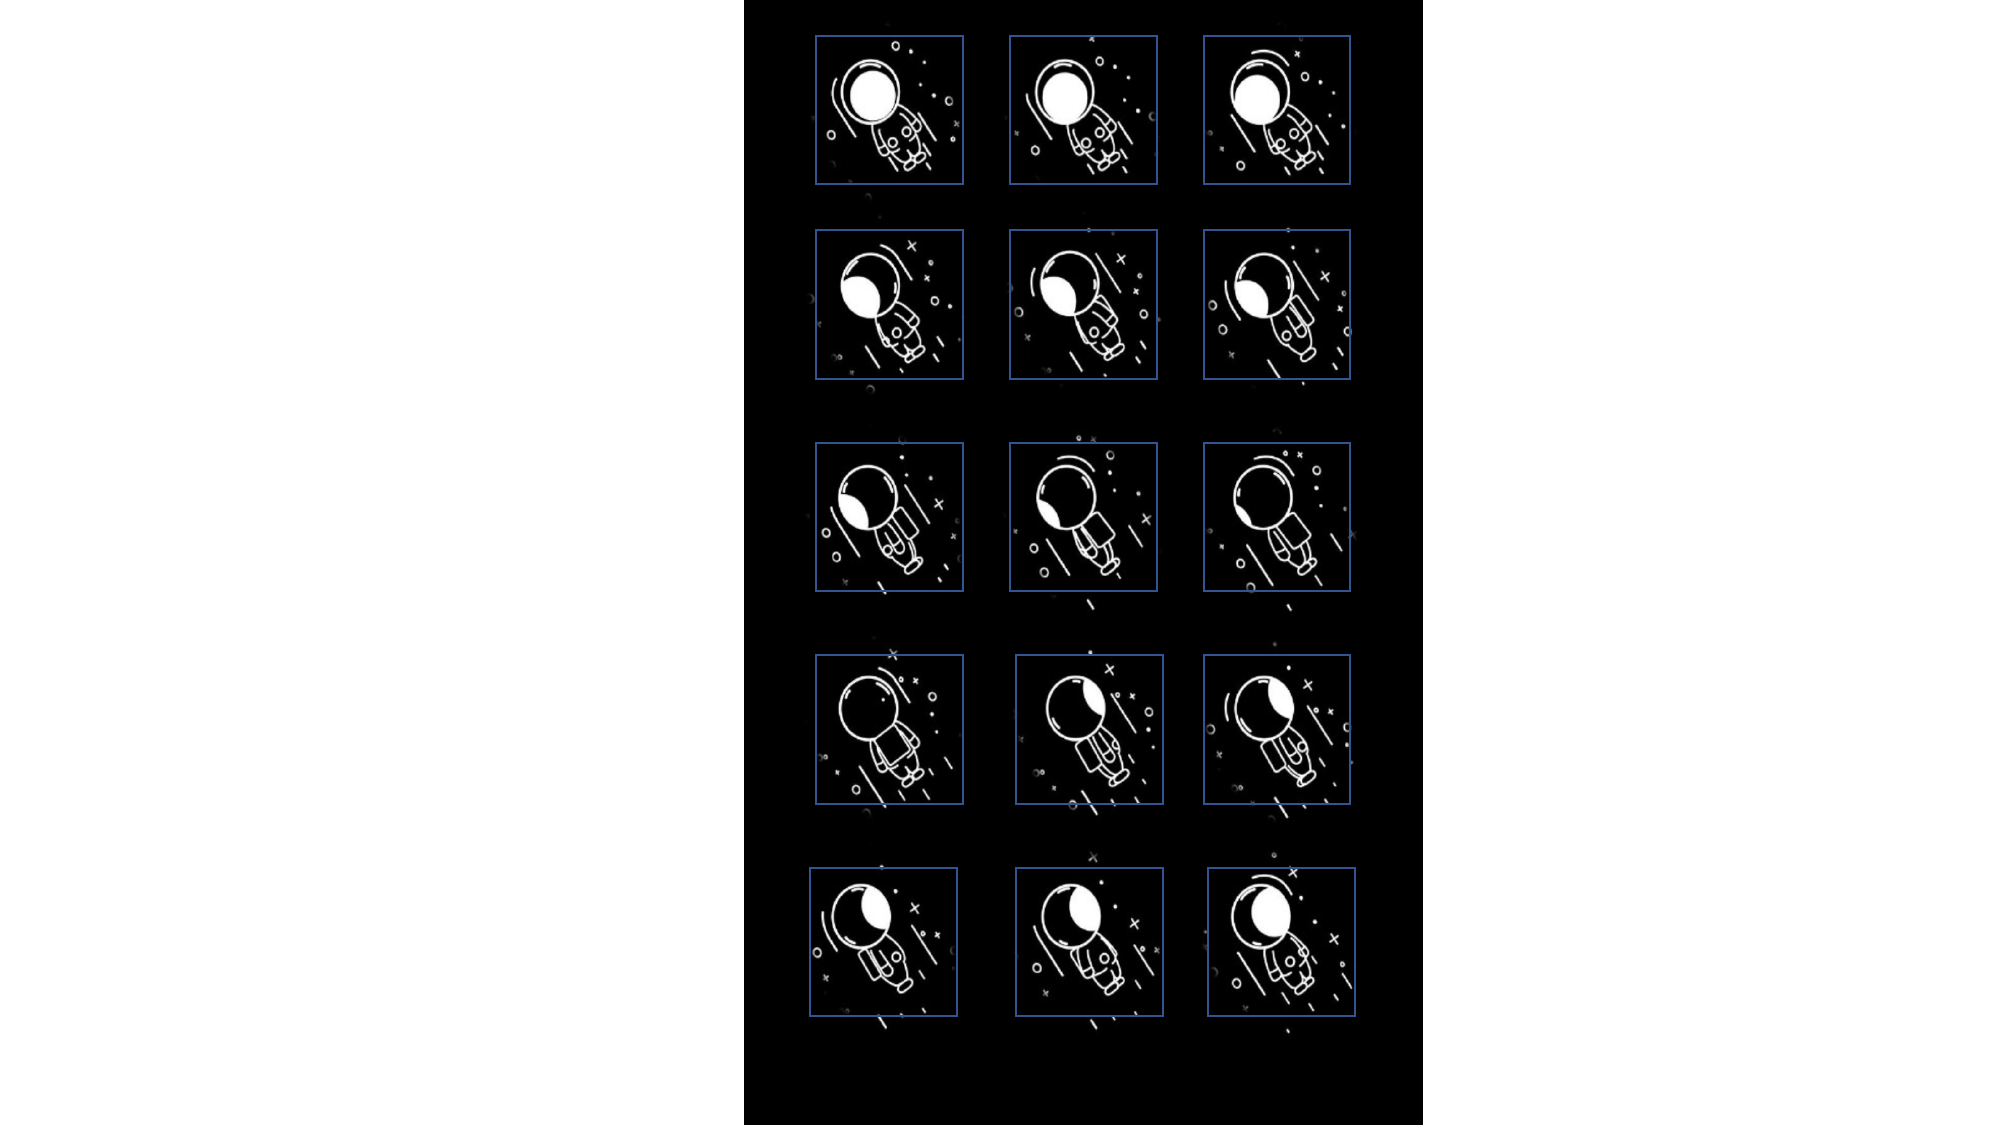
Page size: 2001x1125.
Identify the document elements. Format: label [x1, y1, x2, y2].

picture [744, 0, 1423, 1125]
